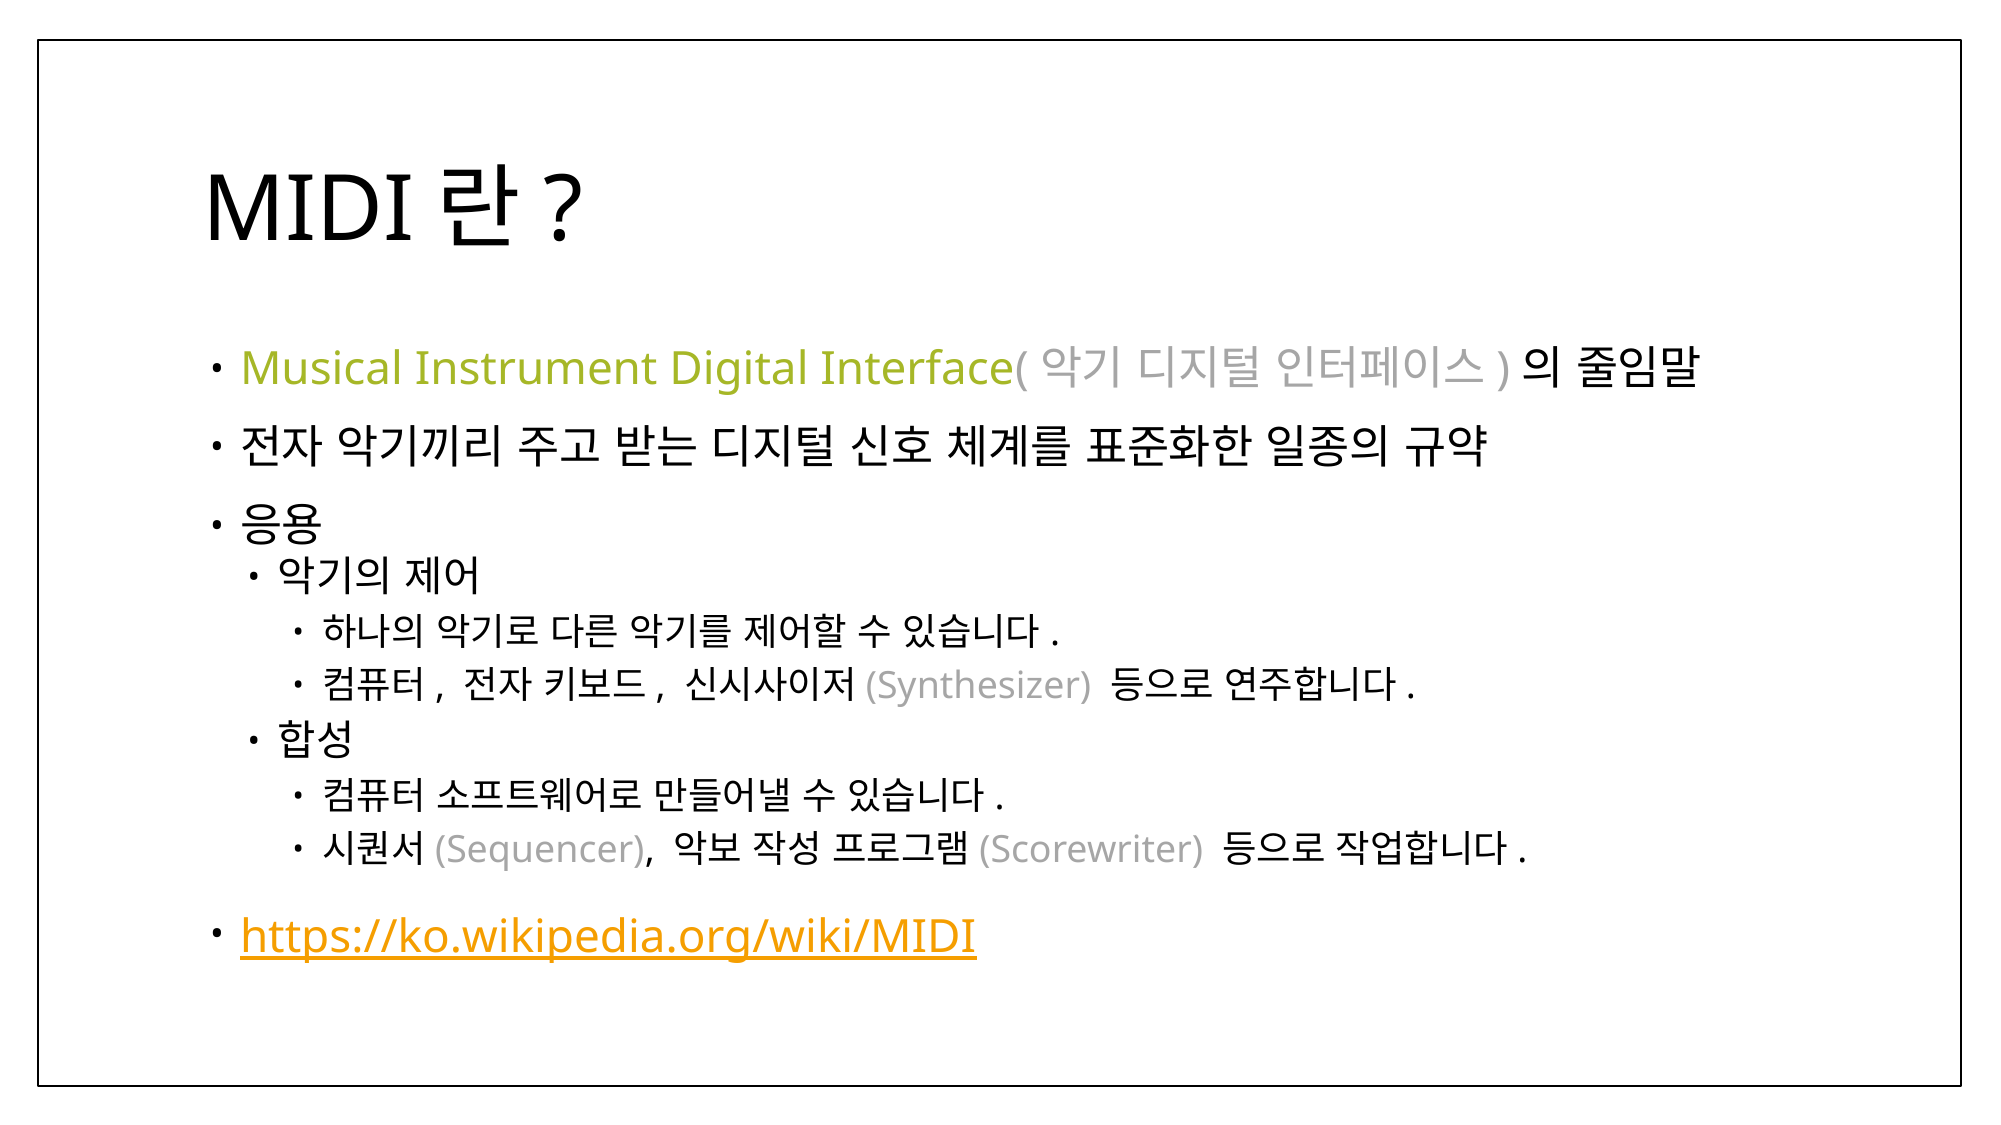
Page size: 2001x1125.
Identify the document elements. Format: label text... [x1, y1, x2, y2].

title MIDI란? [187, 99, 1808, 323]
list Musical Instrument Digital Interface(악기 디지털 인터페이스)의 줄임말 전자 악기끼리 주고 받는 디지털 신호 체계를 표준화한 일종의 규약 응용 악기의 제어 하나의 악기로 다른 악기를 제어할 수 있습니다. 컴퓨터, 전자 키보드, 신시사이저(Synthesizer) 등으로 연주합니다. 합성 컴퓨터 소프트웨어로 만들어낼 수 있습니다. 시퀀서(Sequencer), 악보 작성 프로그램(Scorewriter) 등으로 작업합니다. https://ko.wikipedia.org/wiki/MIDI [187, 337, 1808, 1000]
